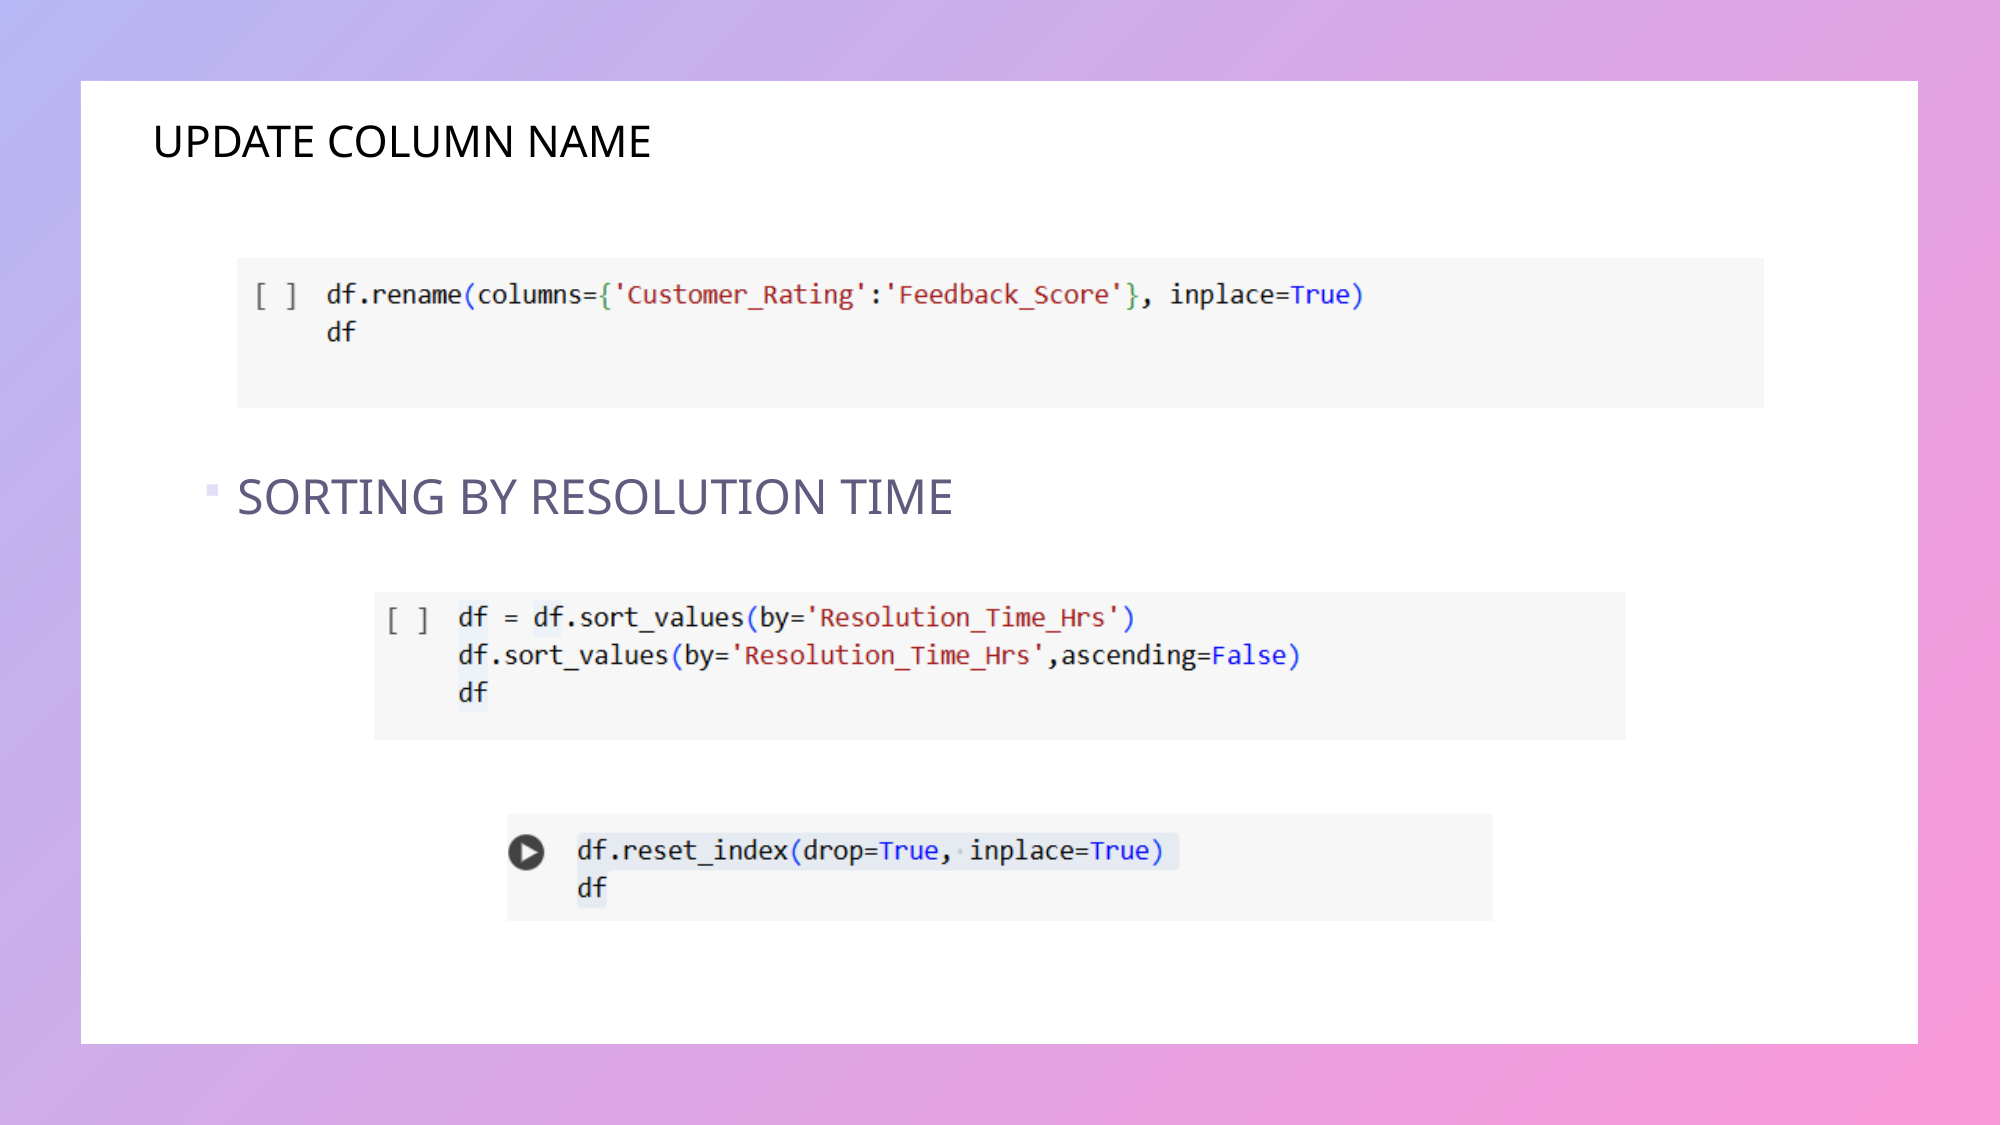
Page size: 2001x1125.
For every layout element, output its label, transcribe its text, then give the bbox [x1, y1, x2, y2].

title UPDATE COLUMN NAME [137, 111, 1452, 175]
list SORTING BY RESOLUTION TIME [154, 453, 1367, 533]
picture [507, 811, 1493, 921]
picture [236, 258, 1764, 408]
picture [374, 592, 1626, 740]
